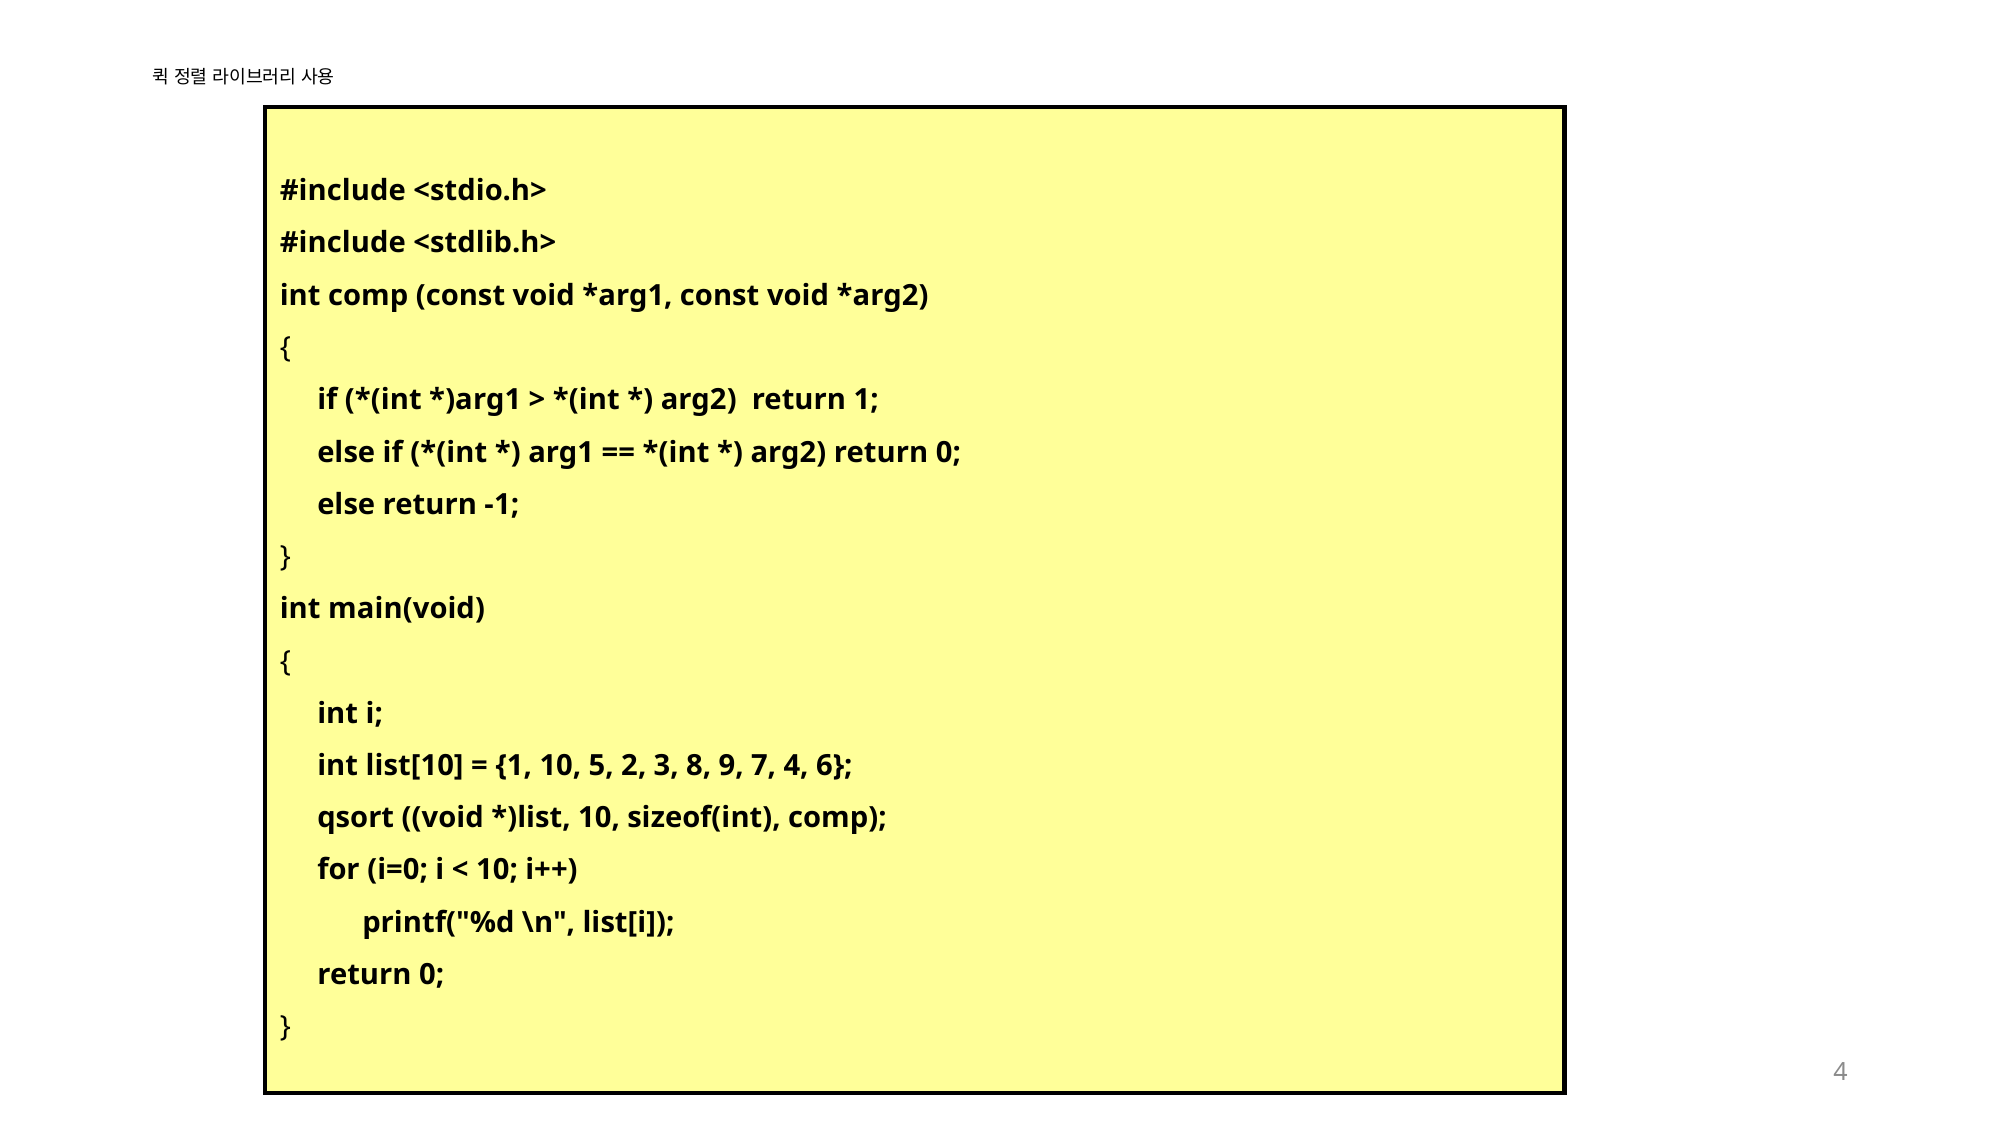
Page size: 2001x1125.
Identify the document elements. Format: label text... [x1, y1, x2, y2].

list #include <stdio.h> #include <stdlib.h> int comp (const void *arg1, const void *arg2) { if (*(int *)arg1 > *(int *) arg2) return 1; else if (*(int *) arg1 == *(int *) arg2) return 0; else return -1; } int main(void) { int i; int list[10] = {1, 10, 5, 2, 3, 8, 9, 7, 4, 6}; qsort ((void *)list, 10, sizeof(int), comp); for (i=0; i < 10; i++) printf("%d \n", list[i]); return 0; } [264, 107, 1565, 1094]
title 퀵 정렬 라이브러리 사용 [137, 59, 1863, 96]
slide_number 4 [1412, 1042, 1863, 1103]
